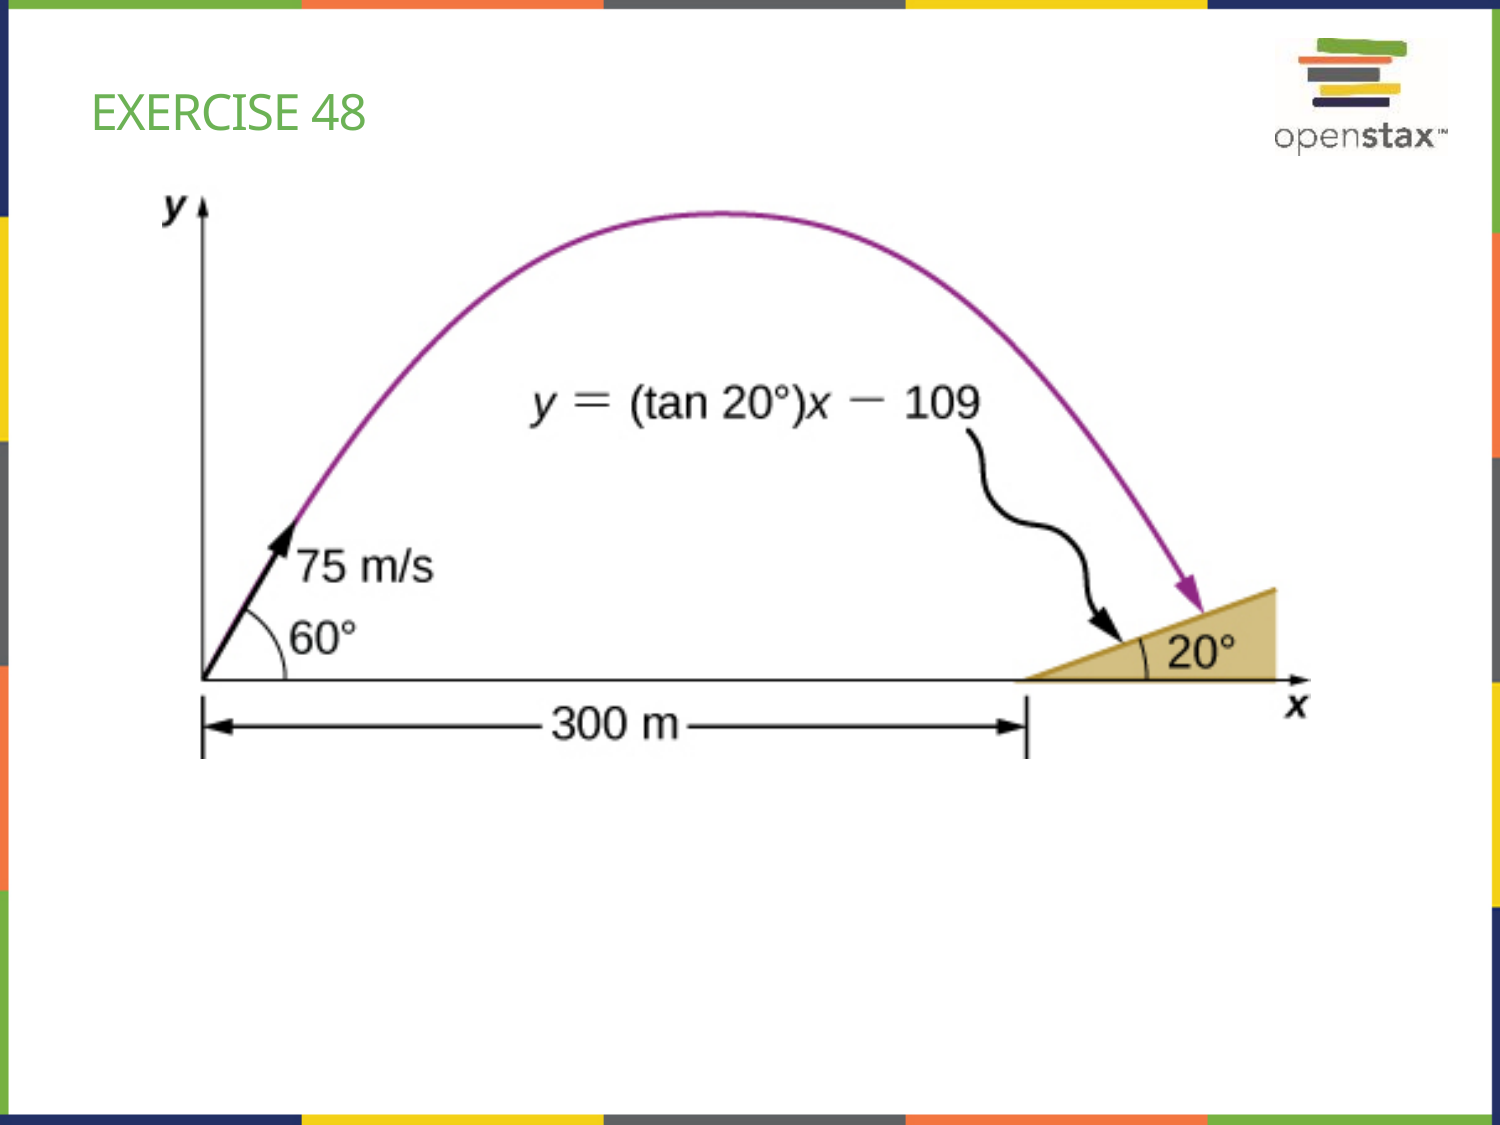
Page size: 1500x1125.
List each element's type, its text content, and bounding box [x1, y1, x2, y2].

title EXERCISE 48 [75, 39, 1274, 148]
picture [0, 0, 1500, 1125]
